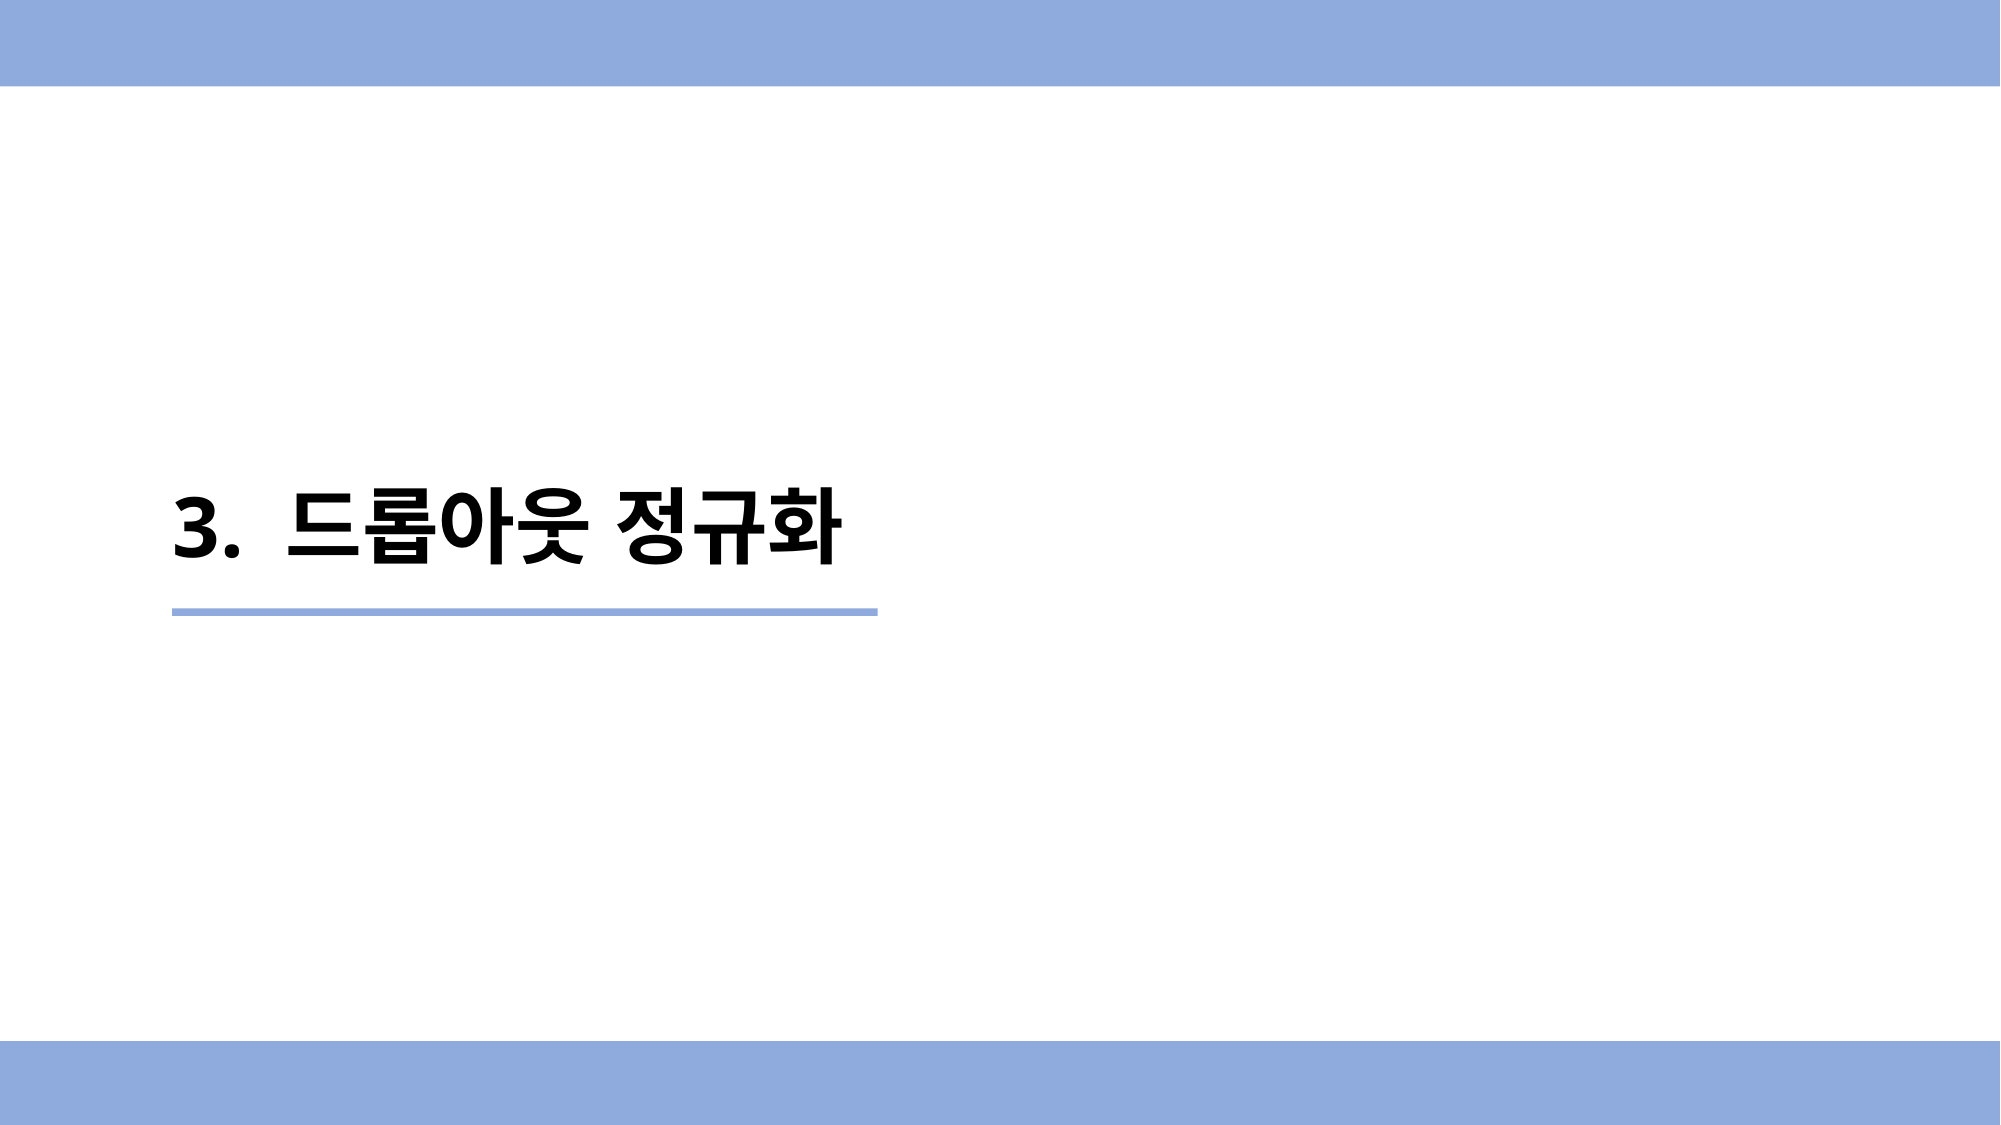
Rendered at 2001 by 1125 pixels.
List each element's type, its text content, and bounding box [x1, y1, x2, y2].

text_box [0, 0, 2000, 87]
text_box [171, 607, 879, 617]
text_box 3. 드롭아웃 정규화 [158, 466, 2000, 582]
text_box [0, 1040, 2000, 1125]
